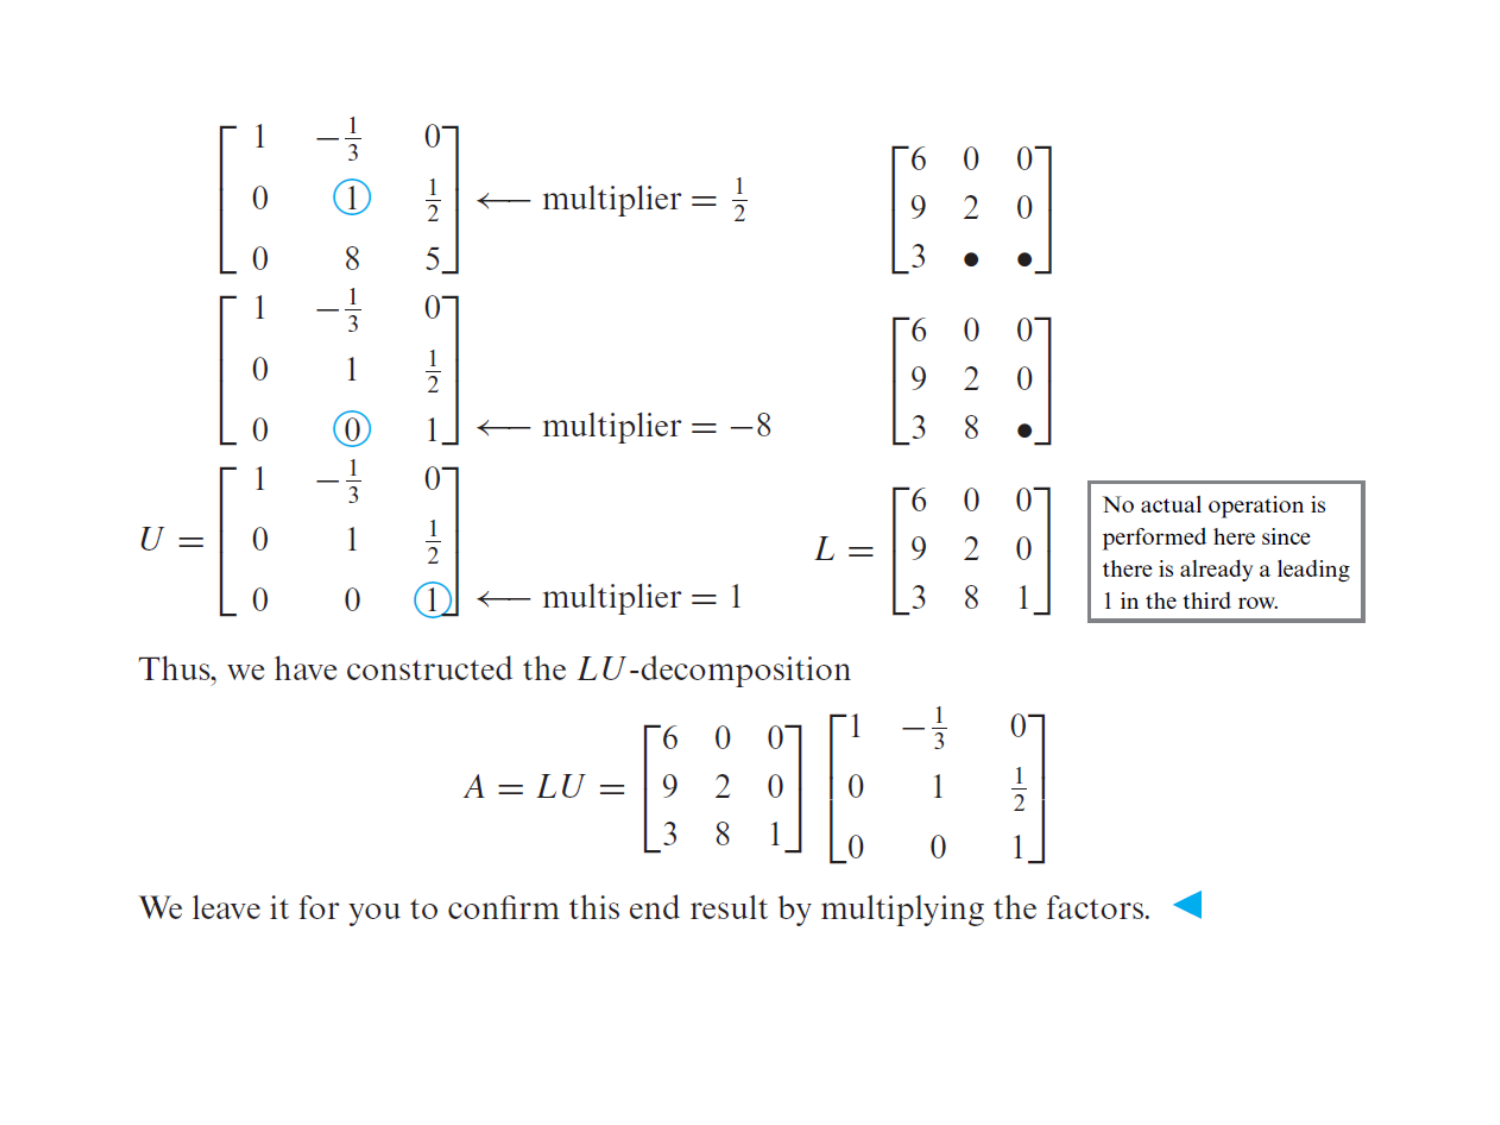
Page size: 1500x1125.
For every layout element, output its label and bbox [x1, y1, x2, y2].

picture [112, 112, 1388, 981]
